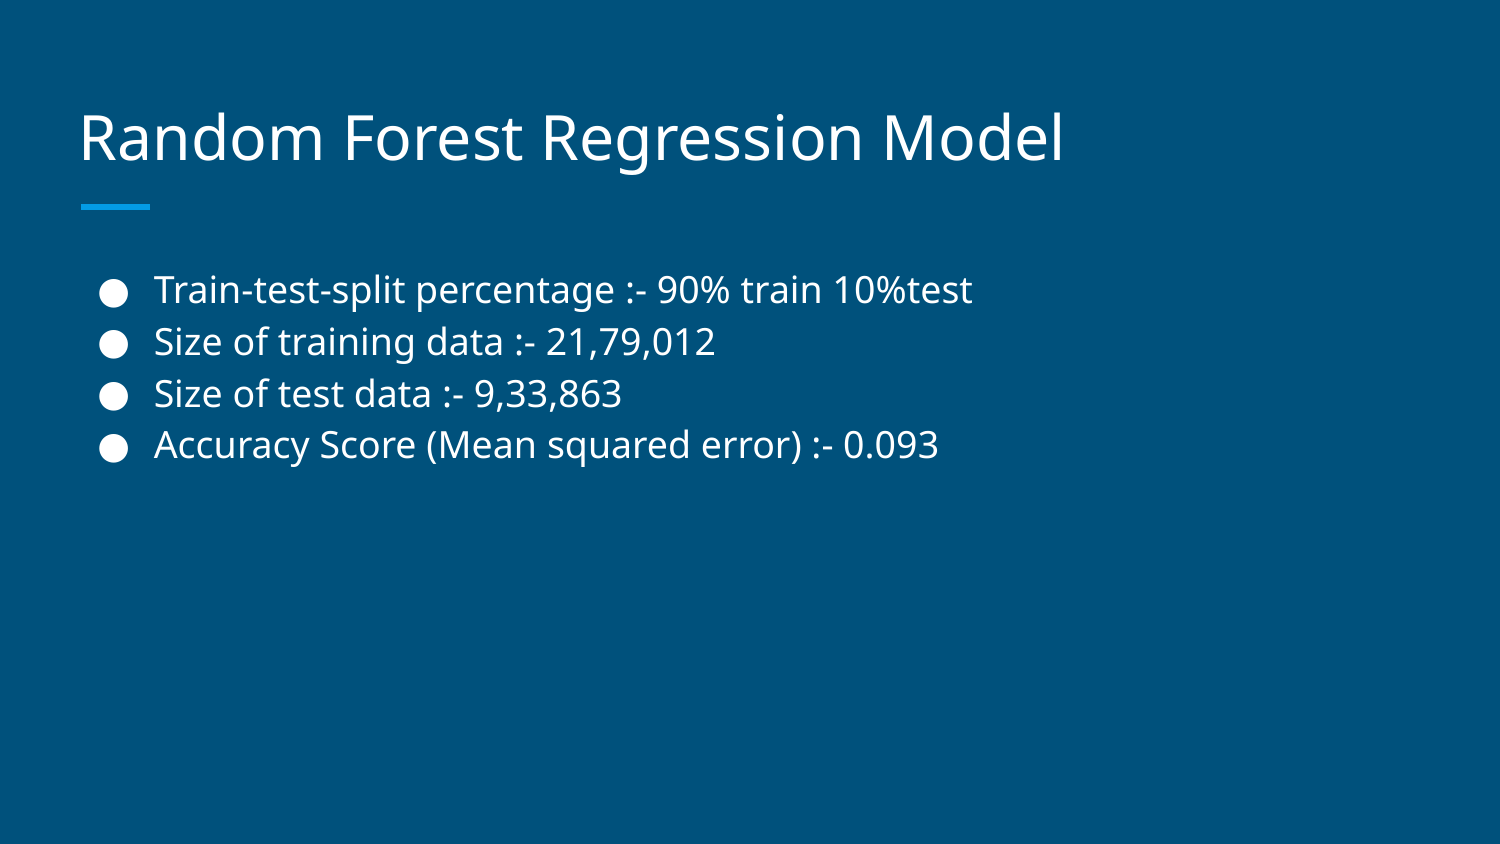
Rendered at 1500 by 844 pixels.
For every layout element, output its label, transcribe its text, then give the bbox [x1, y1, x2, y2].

list Train-test-split percentage :- 90% train 10%test Size of training data :- 21,79,012 Size of test data :- 9,33,863 Accuracy Score (Mean squared error) :- 0.093 [63, 244, 1437, 750]
title Random Forest Regression Model [63, 75, 1437, 188]
